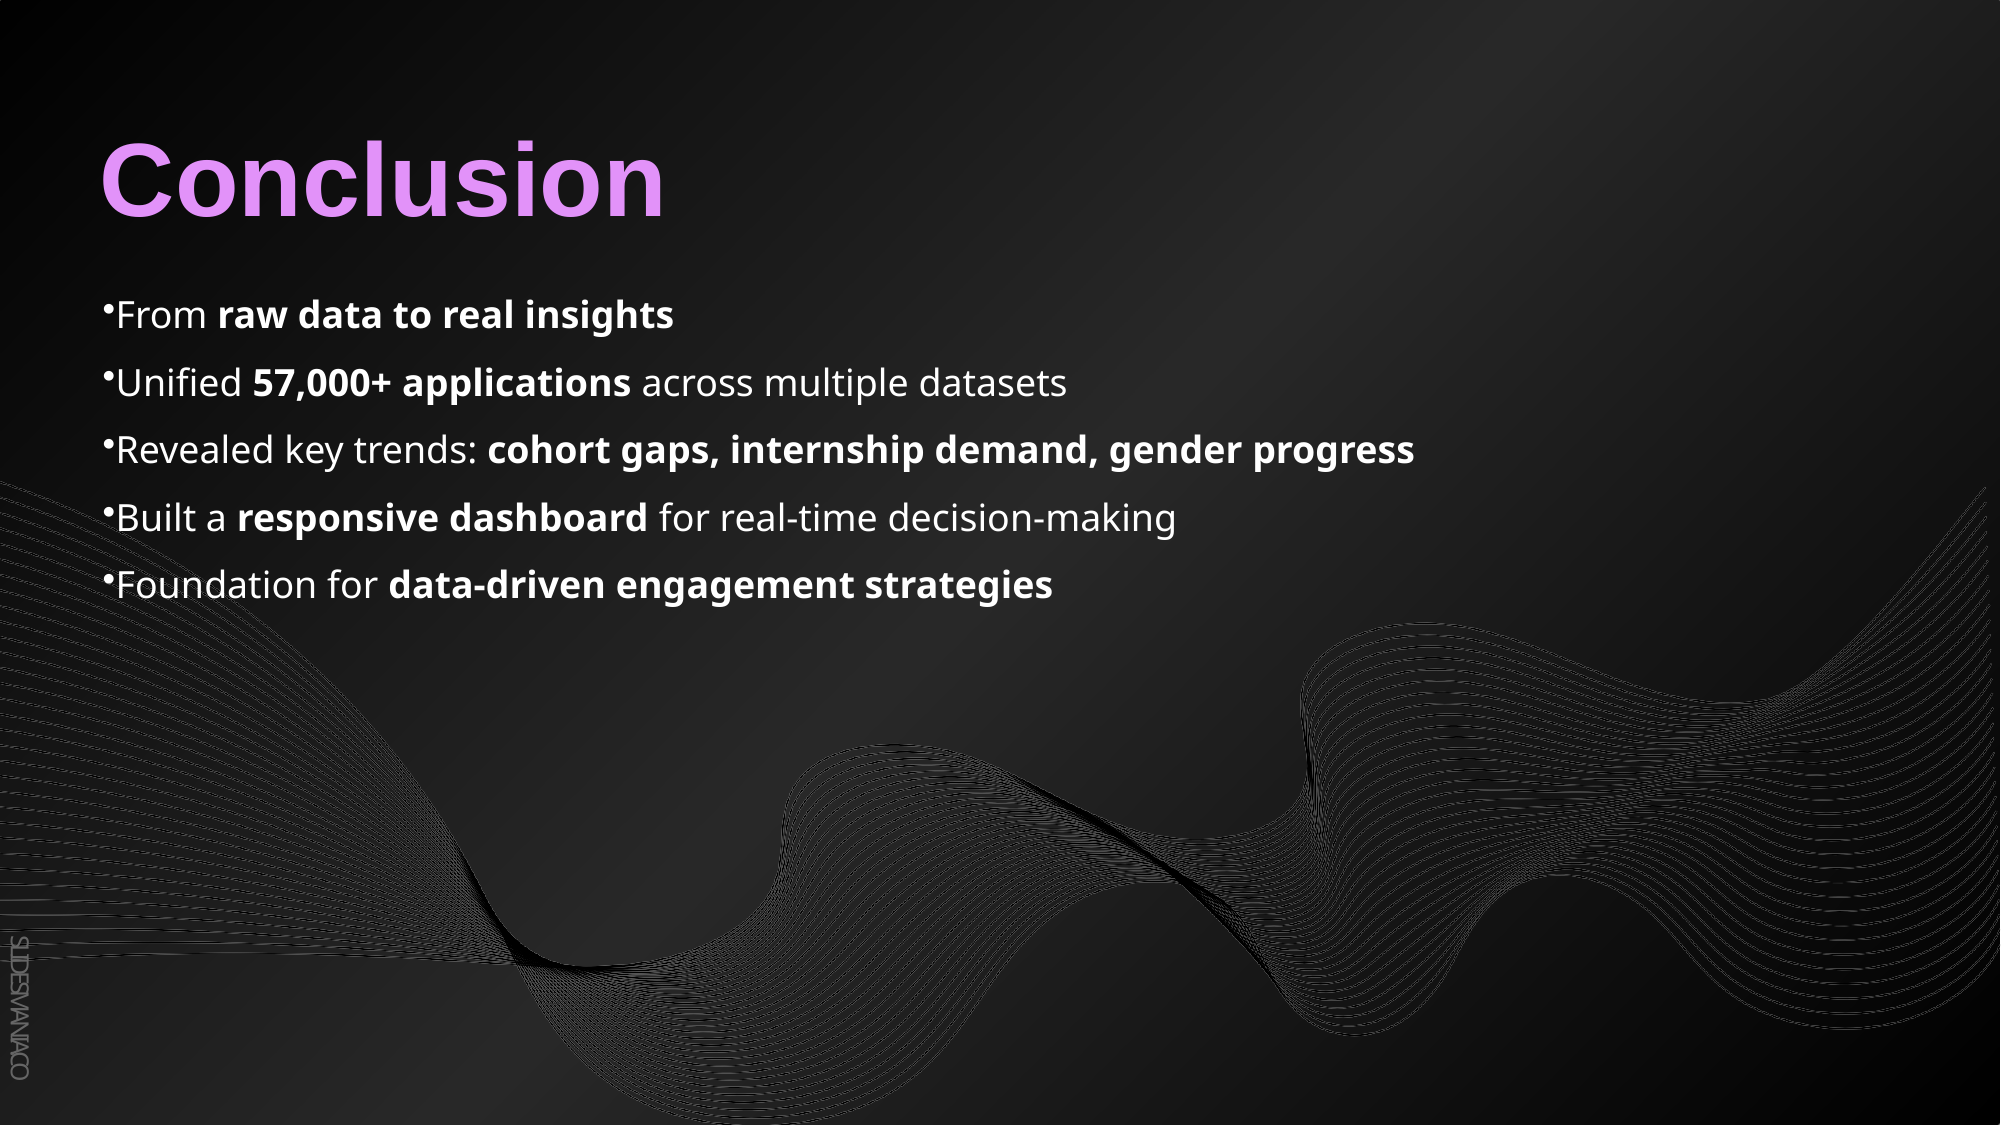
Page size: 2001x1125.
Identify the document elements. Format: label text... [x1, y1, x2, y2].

text_box From raw data to real insights Unified 57,000+ applications across multiple datasets Revealed key trends: cohort gaps, internship demand, gender progress Built a responsive dashboard for real-time decision-making Foundation for data-driven engagement strategies [87, 261, 1938, 614]
text_box SLIDESMANIA.COM [1, 931, 36, 1087]
picture [0, 0, 2001, 1125]
title Conclusion [70, 112, 1878, 239]
